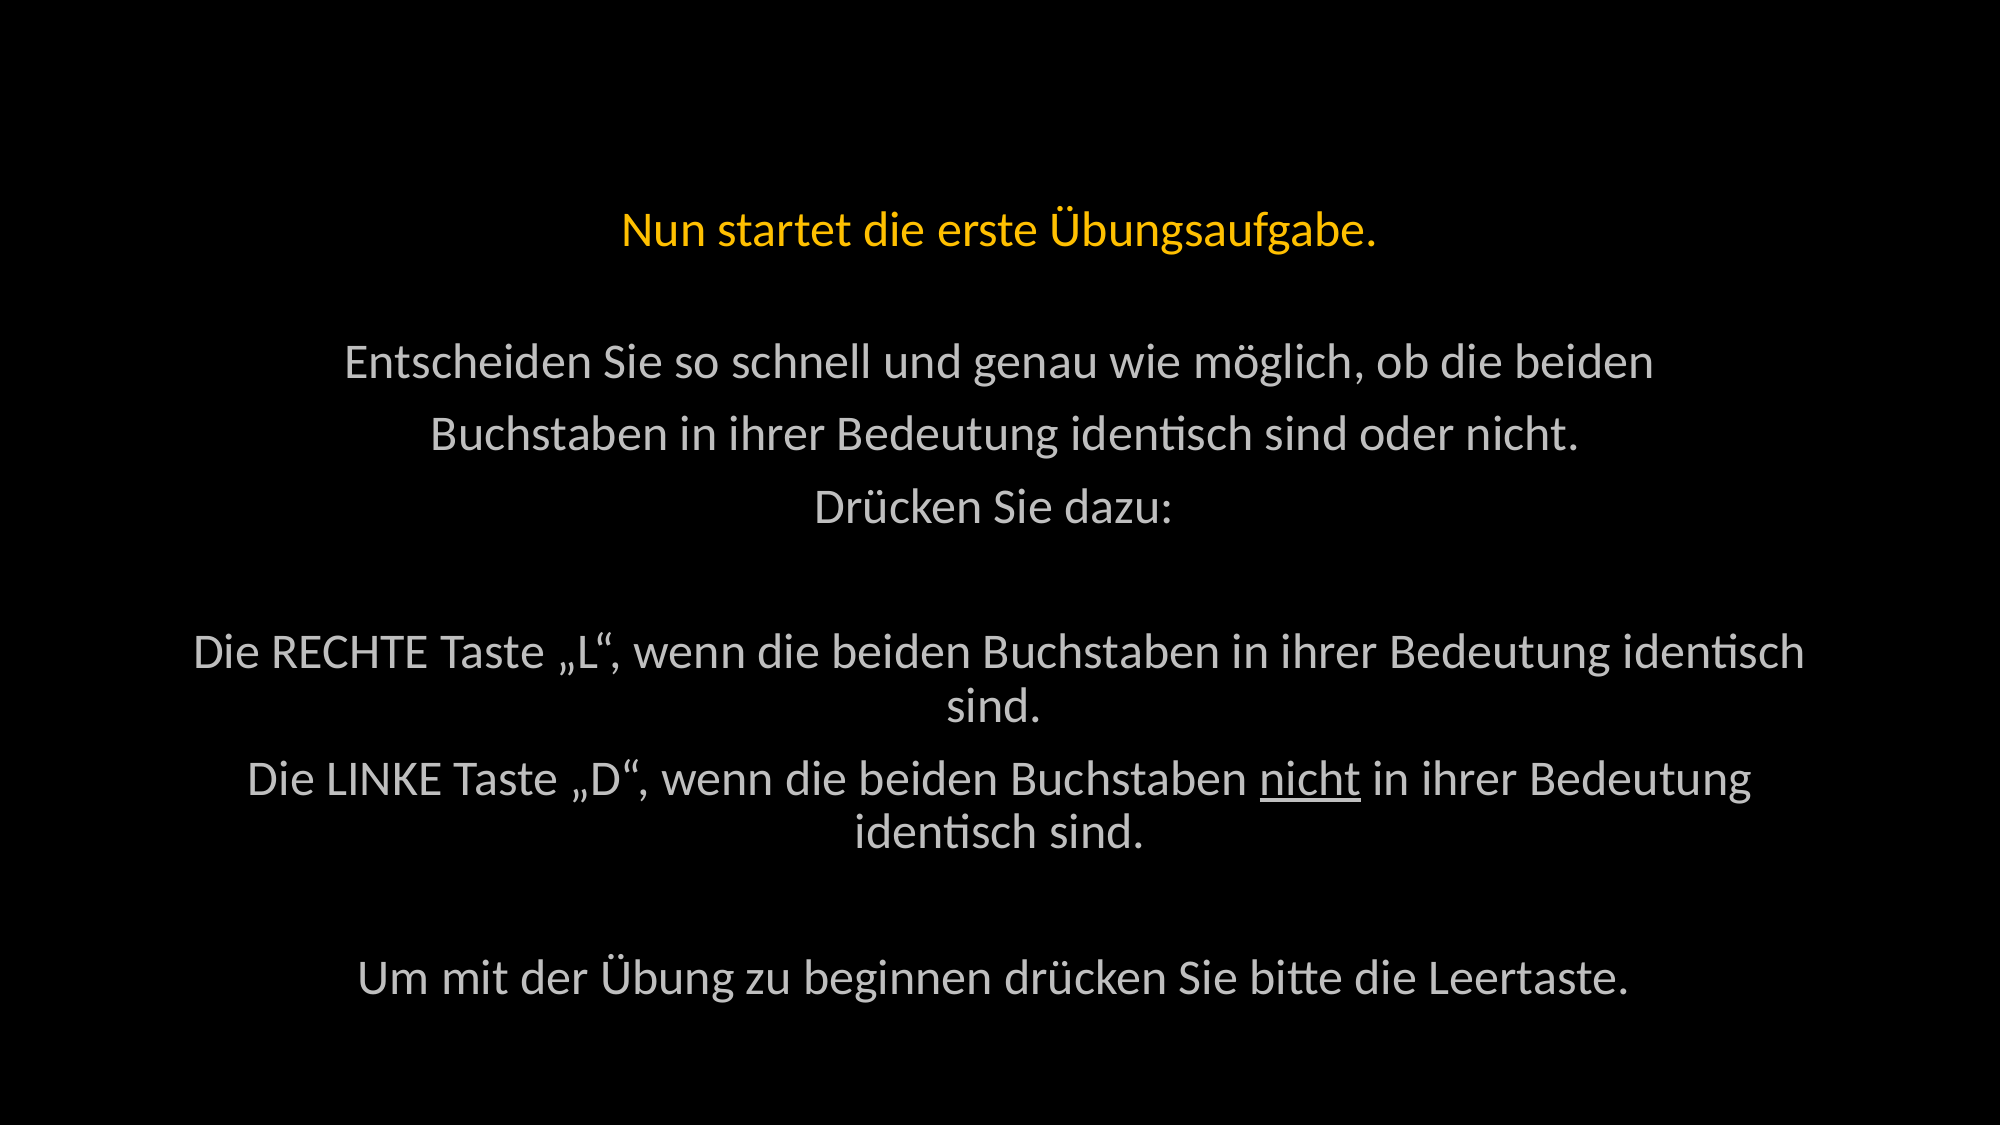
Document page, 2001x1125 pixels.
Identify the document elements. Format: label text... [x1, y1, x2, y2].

list Nun startet die erste Übungsaufgabe. Entscheiden Sie so schnell und genau wie möglich, ob die beiden Buchstaben in ihrer Bedeutung identisch sind oder nicht. Drücken Sie dazu: Die RECHTE Taste „L“, wenn die beiden Buchstaben in ihrer Bedeutung identisch sind. Die LINKE Taste „D“, wenn die beiden Buchstaben nicht in ihrer Bedeutung identisch sind. Um mit der Übung zu beginnen drücken Sie bitte die Leertaste. [137, 196, 1863, 1014]
